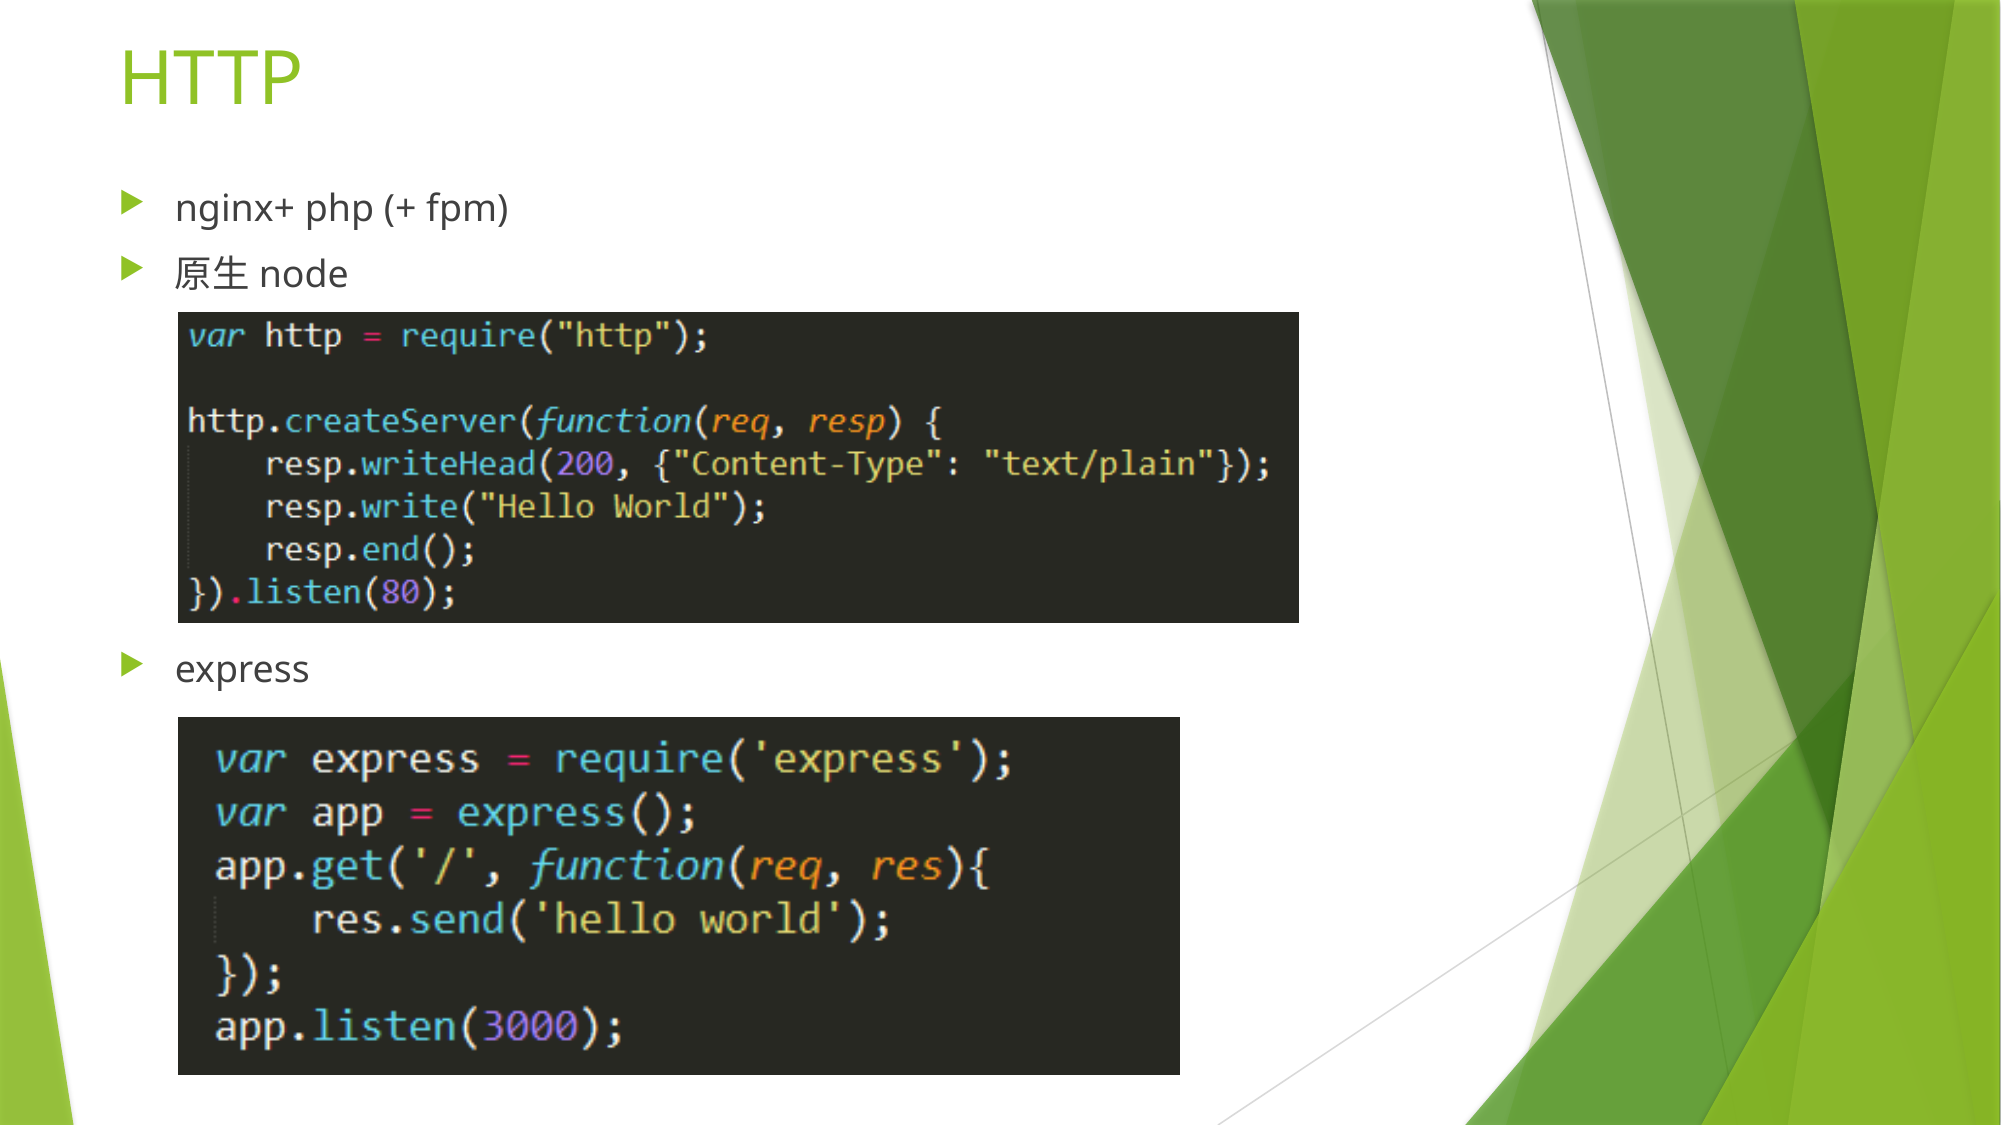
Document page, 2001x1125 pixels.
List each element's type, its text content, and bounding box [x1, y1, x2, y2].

picture [177, 311, 1299, 623]
list nginx+ php (+ fpm) 原生node express [103, 176, 1514, 814]
picture [177, 717, 1181, 1076]
title HTTP [103, 22, 1514, 176]
